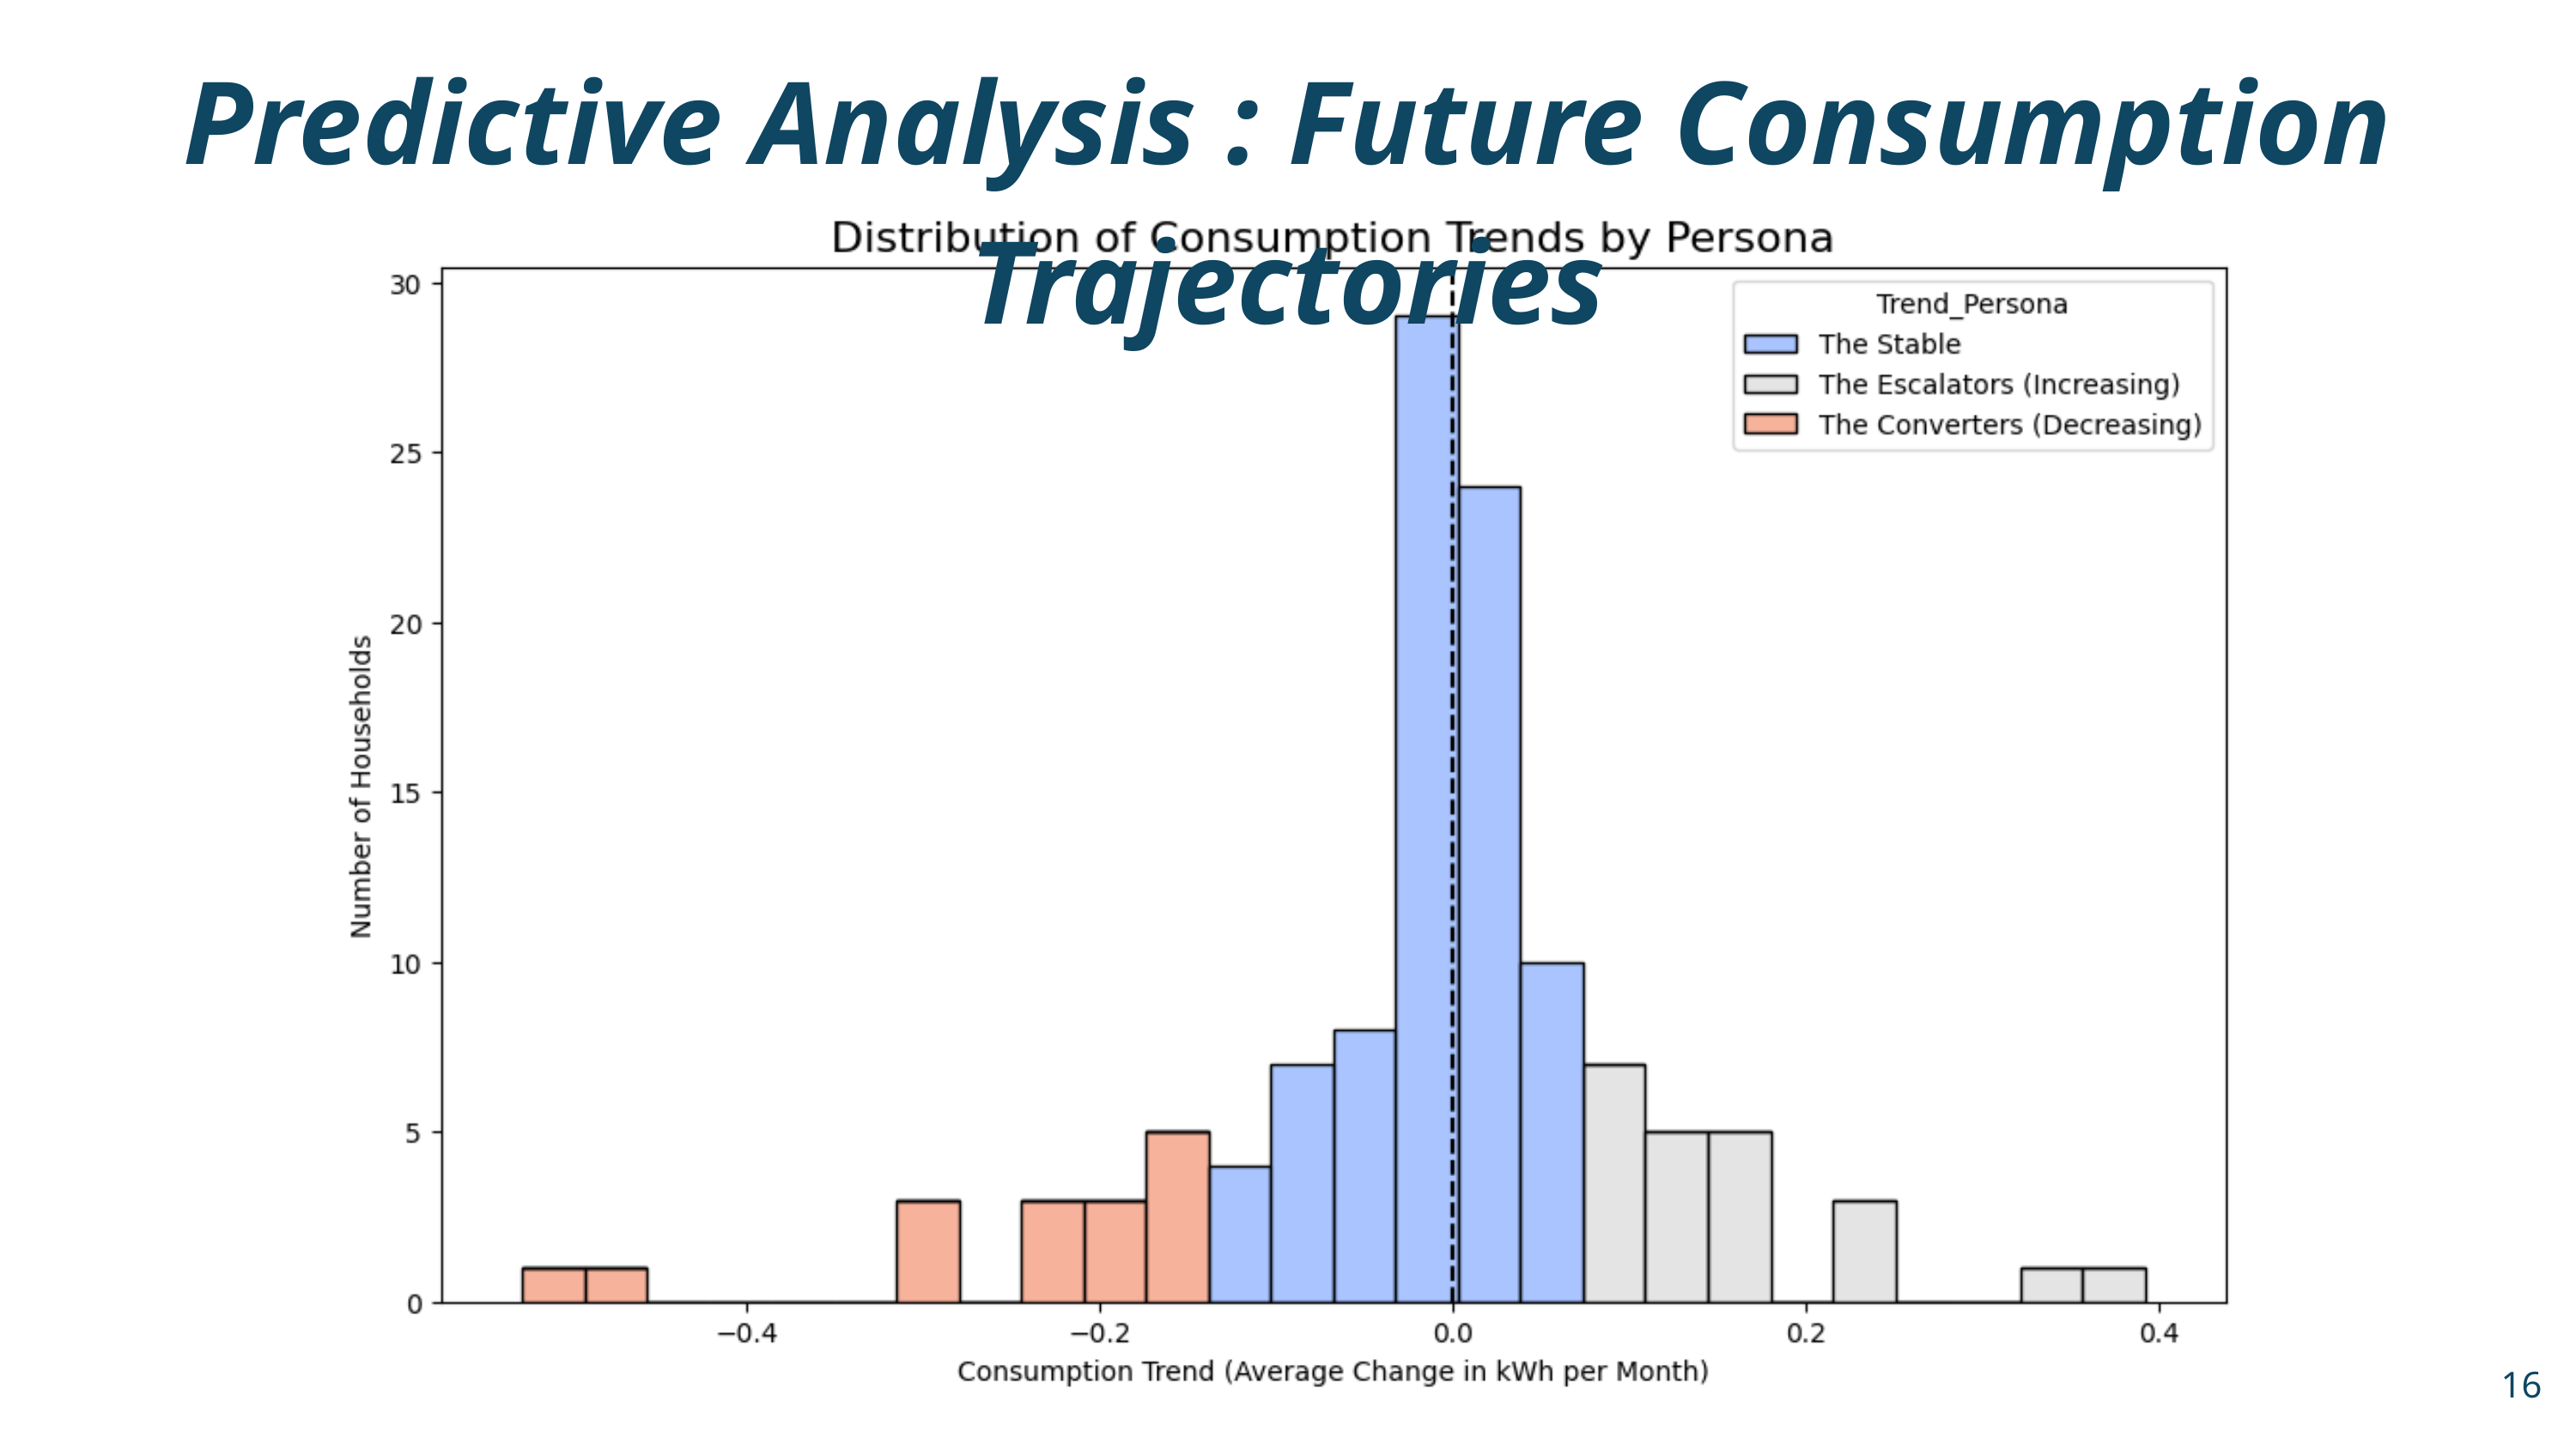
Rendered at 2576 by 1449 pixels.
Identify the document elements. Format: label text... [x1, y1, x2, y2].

text_box 16 [2500, 1355, 2543, 1405]
text_box Predictive Analysis : Future Consumption Trajectories [0, 26, 2576, 348]
text_box [332, 348, 2244, 1404]
